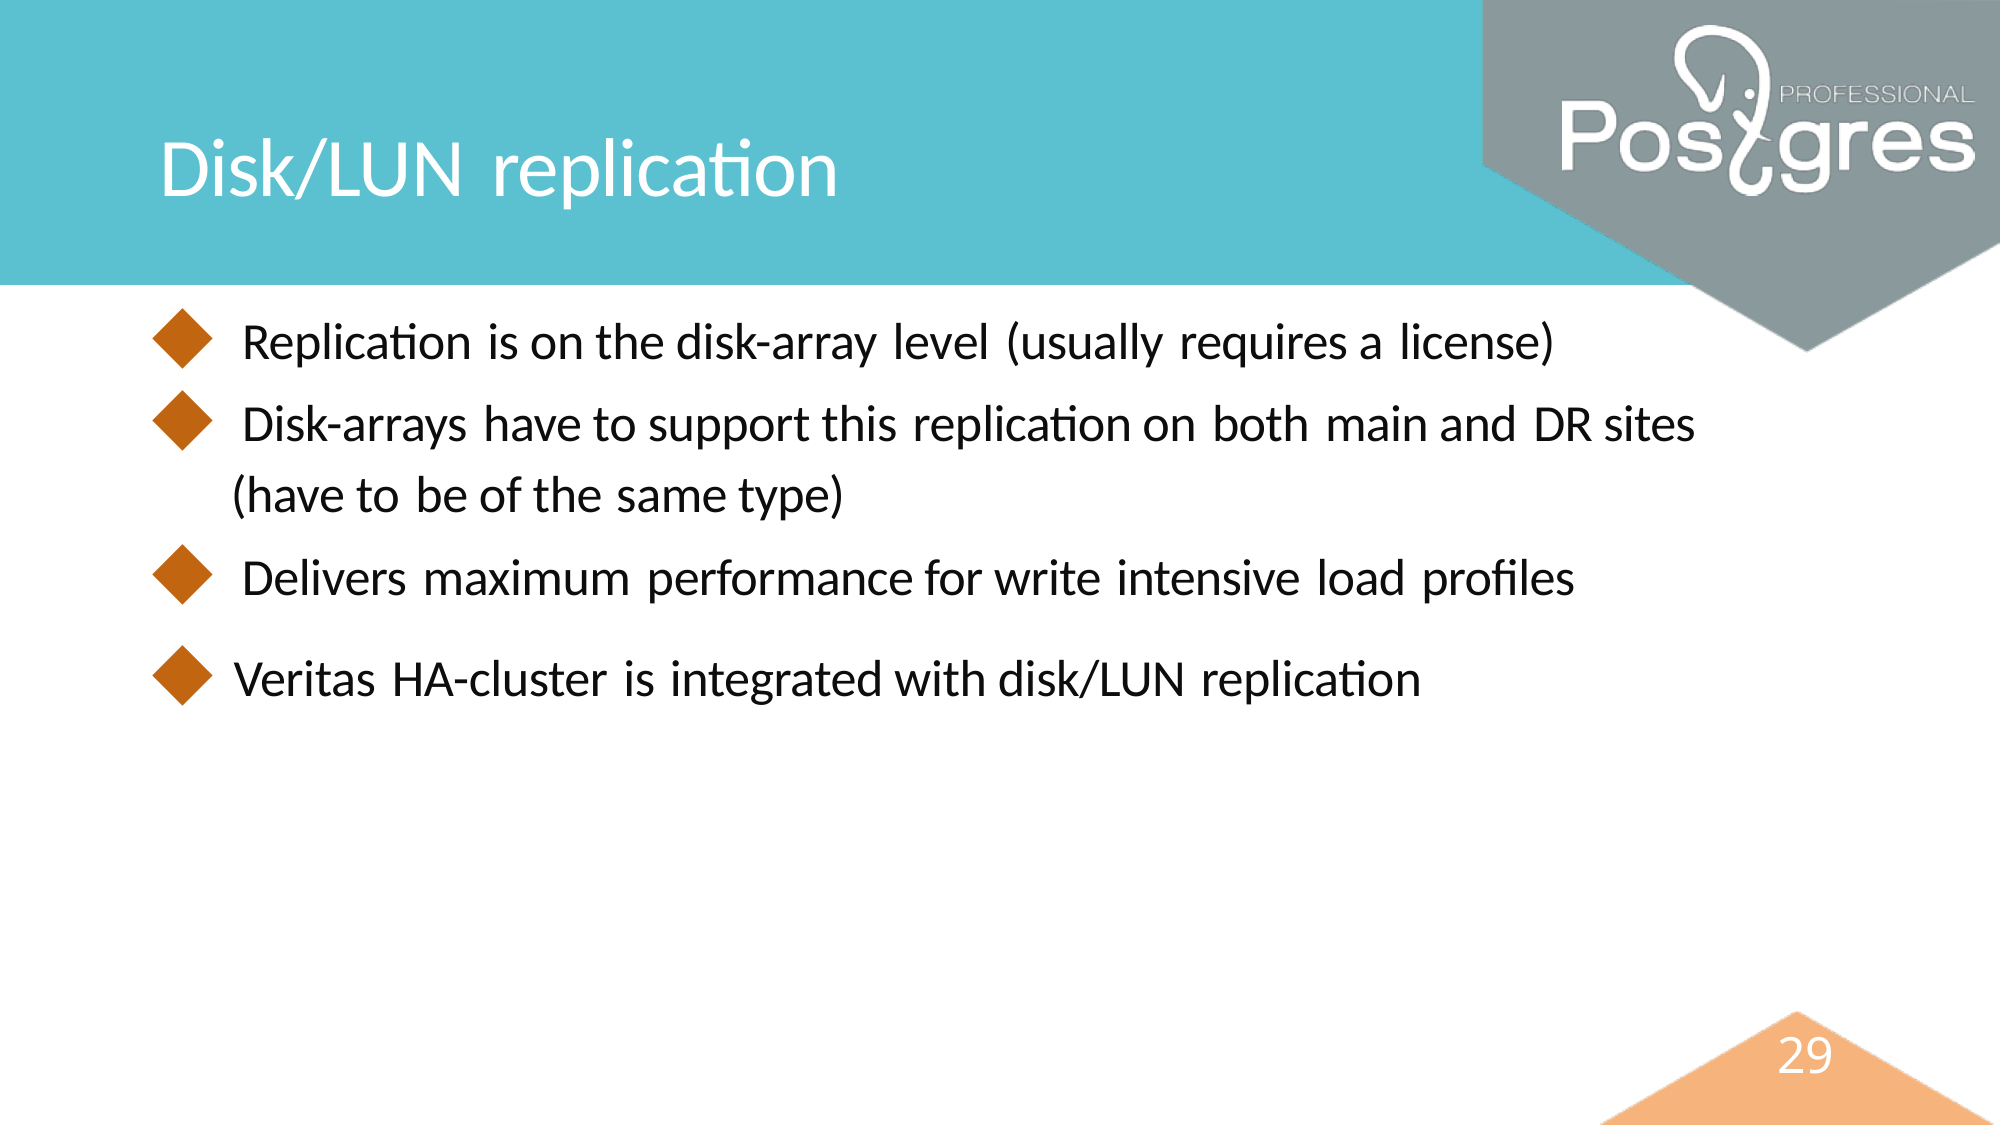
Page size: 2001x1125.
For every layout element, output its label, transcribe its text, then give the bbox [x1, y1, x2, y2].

text_box [0, 0, 1482, 285]
text_box ◆ Replication is on the disk-array level (usually requires a license) ◆ Disk-arrays have to support this replication on both main and DR sites (have to be of the same type) ◆ Delivers maximum performance for write intensive load profiles ◆ Veritas HA-cluster is integrated with disk/LUN replication [150, 317, 1698, 715]
text_box Disk/LUN replication [157, 129, 847, 214]
picture [1482, 0, 2000, 353]
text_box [1599, 1011, 1995, 1125]
